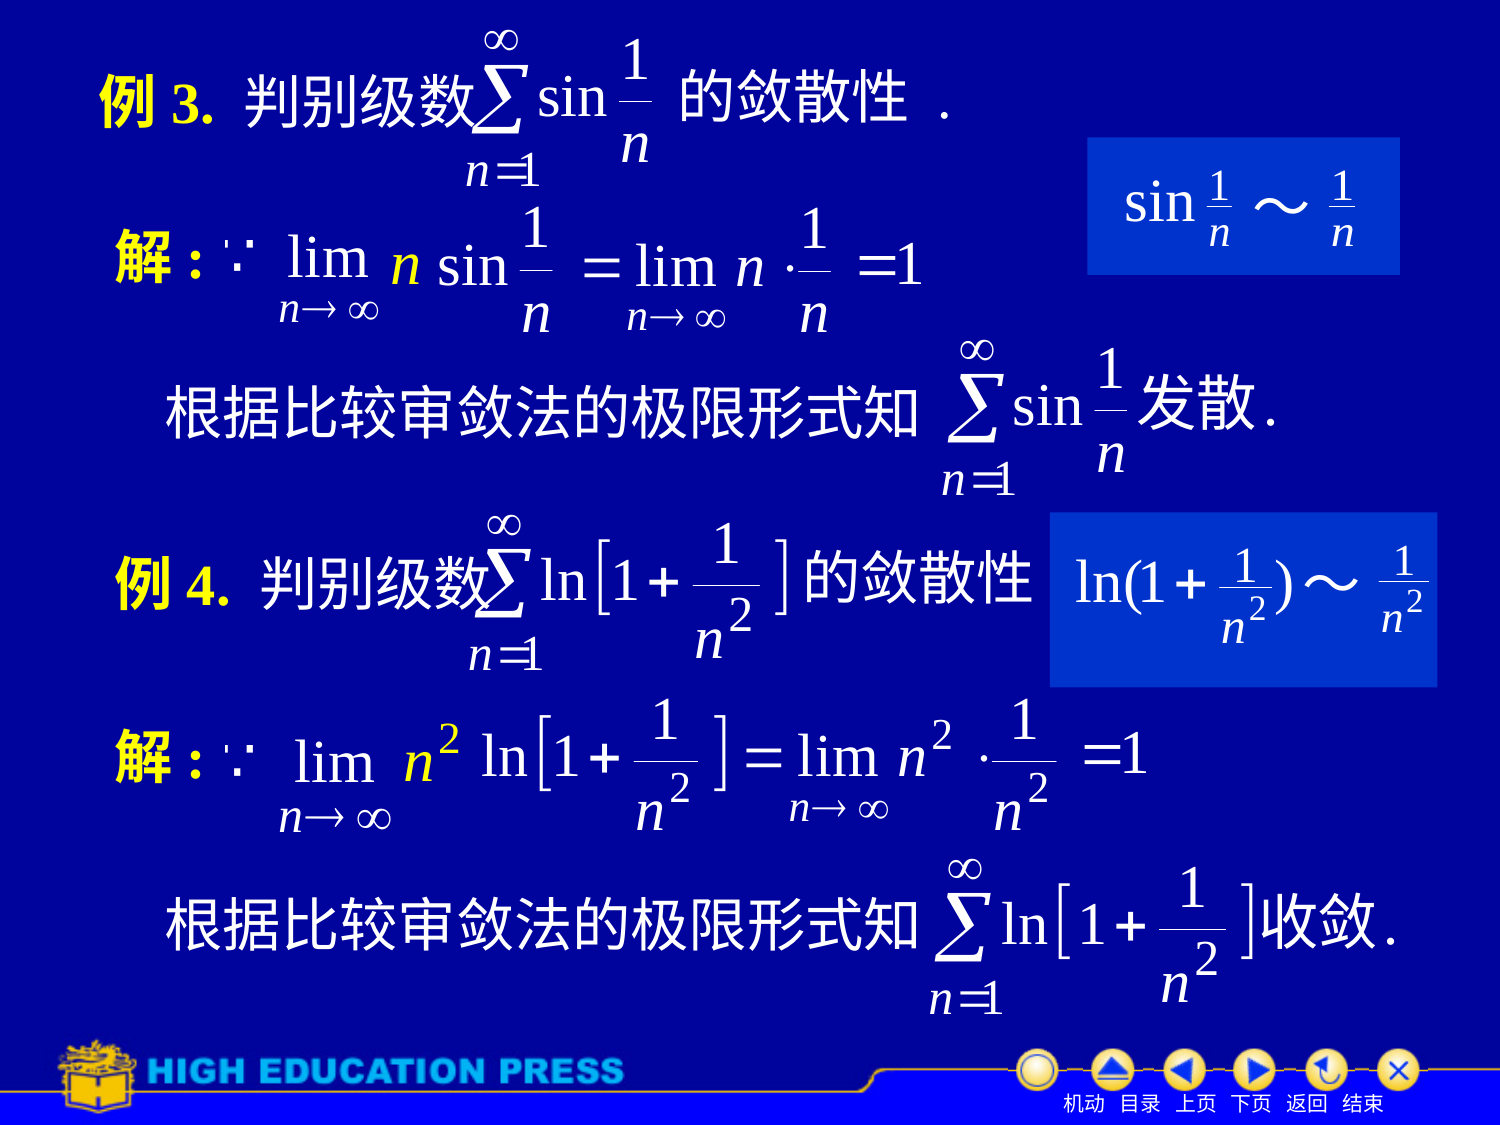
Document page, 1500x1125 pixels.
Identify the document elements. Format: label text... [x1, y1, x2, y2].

text_box 根据比较审敛法的极限形式知 [149, 880, 924, 966]
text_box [479, 688, 728, 835]
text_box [1324, 162, 1359, 250]
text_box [224, 729, 394, 838]
text_box ～ [1359, 162, 1363, 248]
text_box 解: [99, 712, 238, 798]
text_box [224, 224, 382, 328]
title 例3. 判别级数 [37, 62, 461, 138]
text_box [1087, 137, 1400, 275]
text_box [937, 318, 1288, 500]
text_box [464, 493, 790, 675]
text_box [1122, 162, 1250, 250]
text_box ～ [1250, 162, 1324, 248]
text_box 的敛散性 . [662, 52, 1275, 138]
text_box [399, 713, 463, 787]
text_box 例4. 判别级数 [99, 539, 464, 625]
text_box 根据比较审敛法的极限形式知 [149, 368, 937, 454]
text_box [1074, 725, 1146, 777]
text_box 解: [99, 212, 275, 298]
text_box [737, 688, 1061, 835]
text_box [924, 837, 1408, 1019]
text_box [849, 237, 921, 288]
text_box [461, 9, 656, 191]
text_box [1072, 537, 1296, 648]
text_box ～ [1296, 539, 1374, 625]
picture [0, 0, 1500, 1125]
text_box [387, 249, 424, 290]
text_box 机动 目录 上页 下页 返回 结束 [1049, 1082, 1404, 1123]
text_box 的敛散性. [790, 533, 1049, 619]
text_box [1049, 512, 1438, 688]
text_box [1374, 537, 1434, 638]
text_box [574, 197, 834, 338]
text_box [424, 196, 557, 337]
